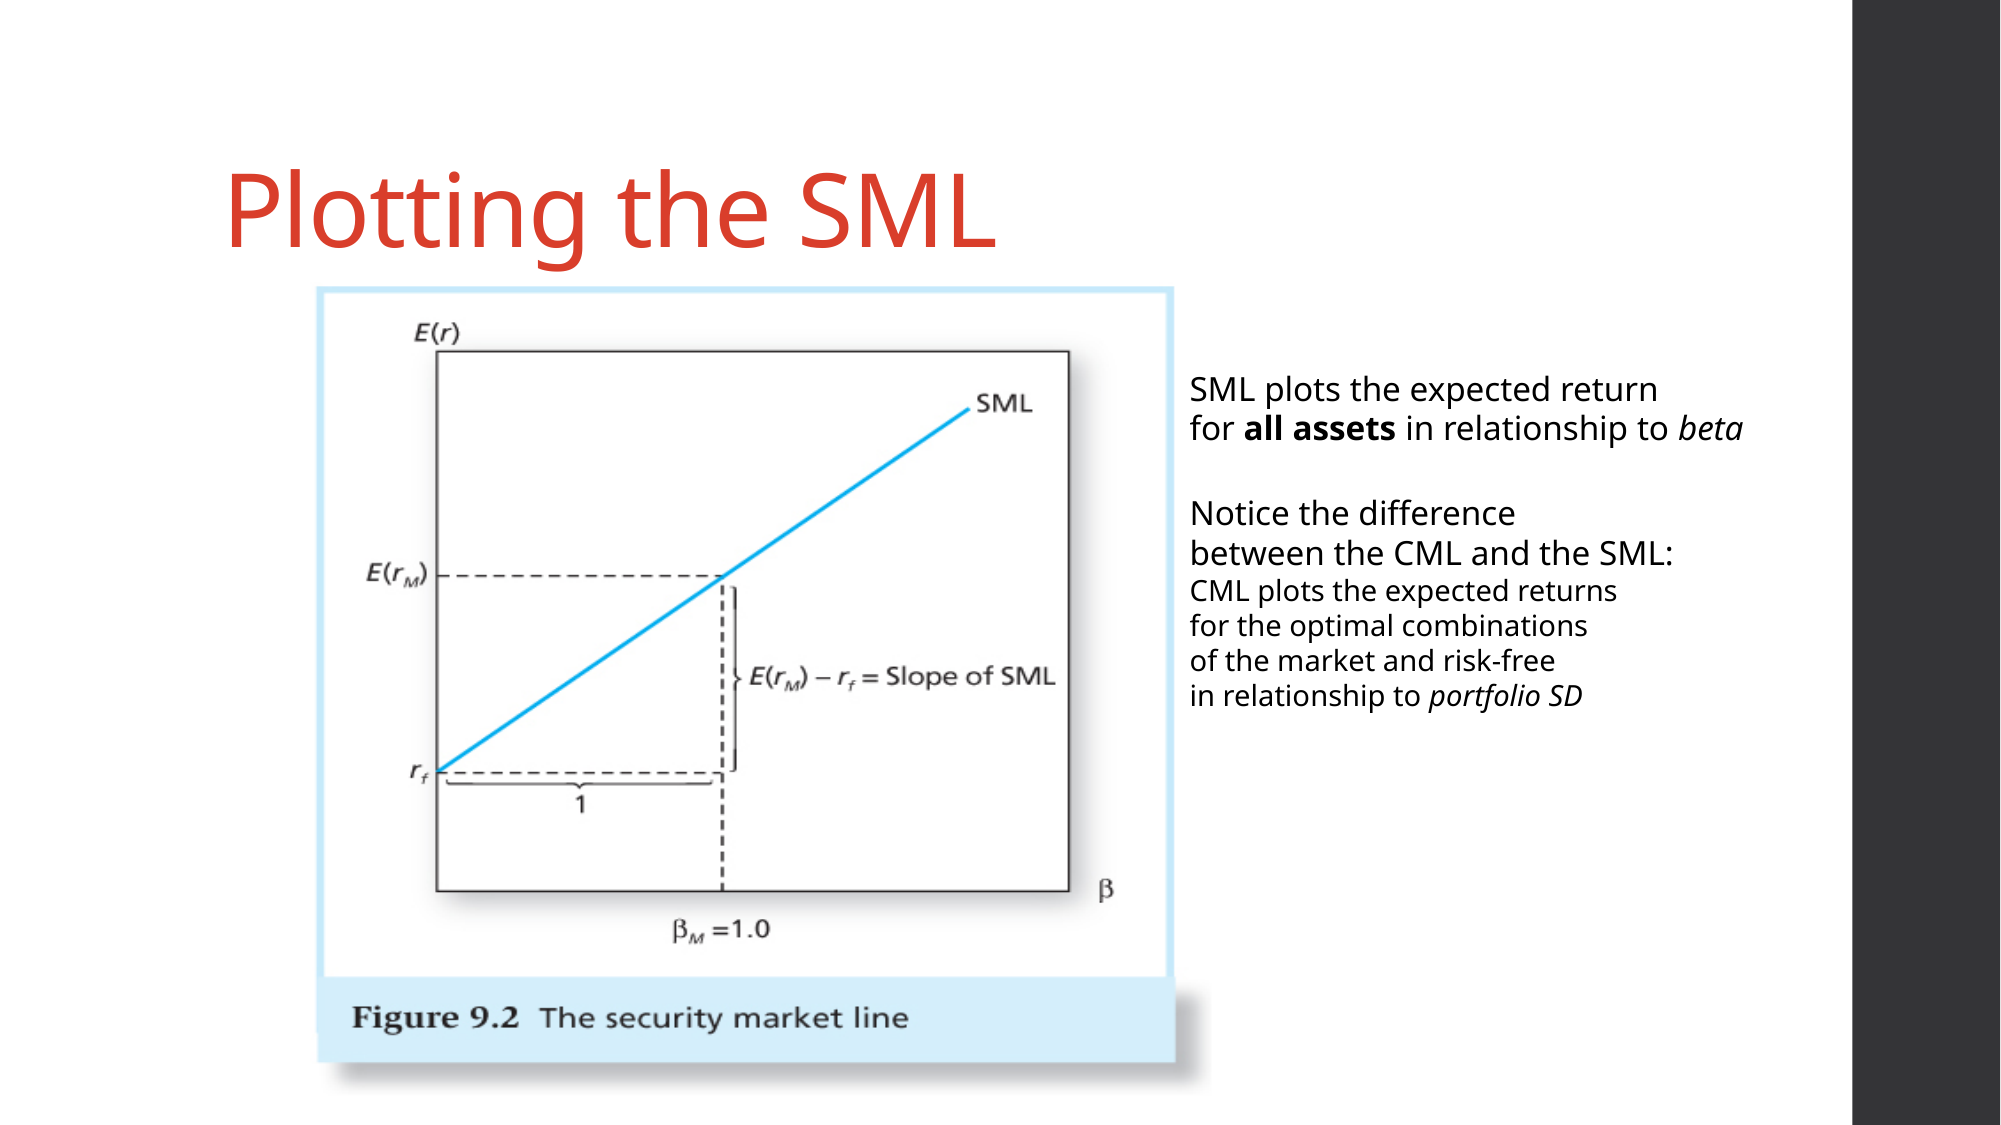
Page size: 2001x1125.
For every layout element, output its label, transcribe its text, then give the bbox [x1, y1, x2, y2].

text_box SML plots the expected return for all assets in relationship to beta Notice the difference between the CML and the SML: CML plots the expected returns for the optimal combinations of the market and risk-free in relationship to portfolio SD [1225, 361, 1750, 718]
title Plotting the SML [206, 60, 1797, 278]
picture [309, 281, 1217, 1101]
